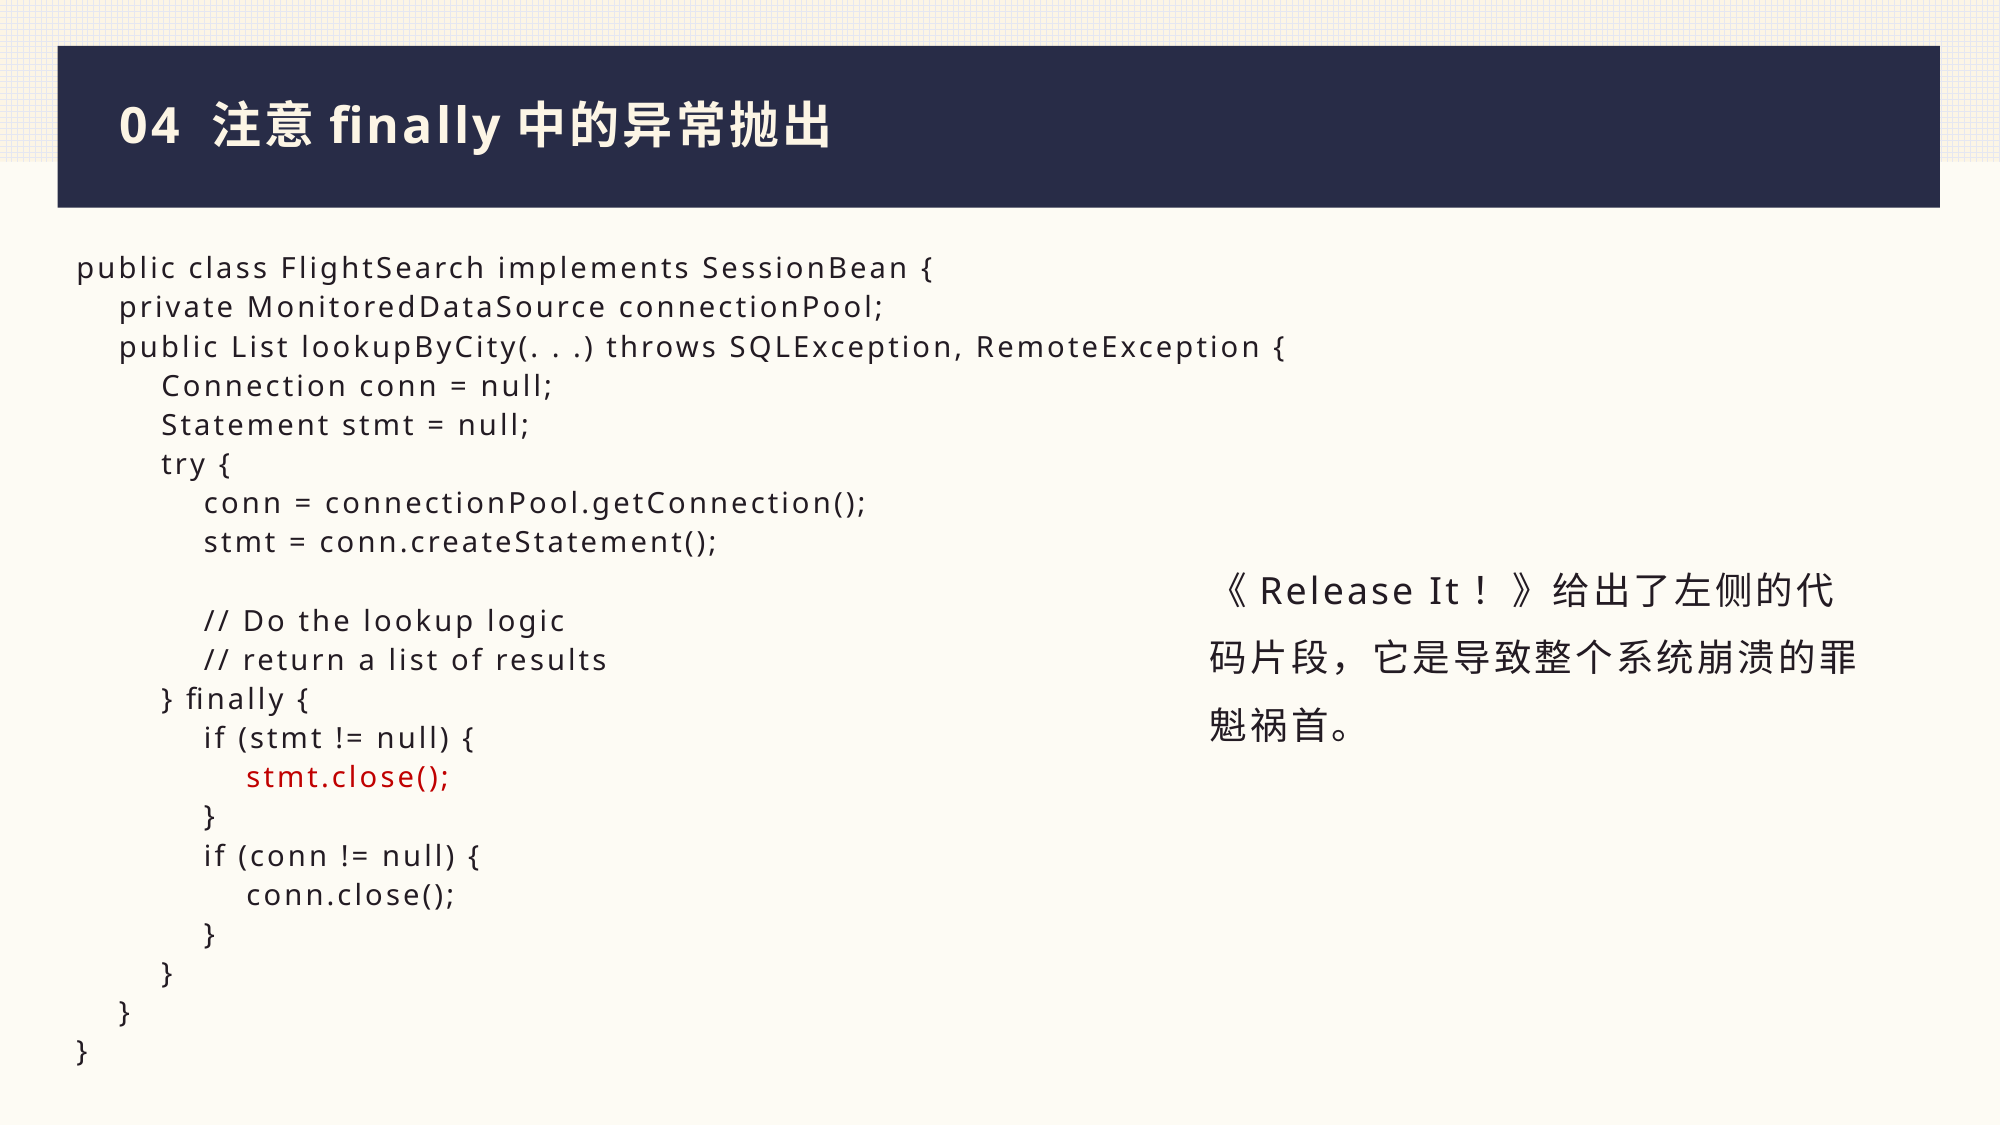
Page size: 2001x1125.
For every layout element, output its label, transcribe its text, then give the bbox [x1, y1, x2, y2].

title 04 注意finally中的异常抛出 [104, 79, 1894, 176]
text_box public class FlightSearch implements SessionBean { private MonitoredDataSource connectionPool; public List lookupByCity(. . .) throws SQLException, RemoteException { Connection conn = null; Statement stmt = null; try { conn = connectionPool.getConnection(); stmt = conn.createStatement(); // Do the lookup logic // return a list of results } finally { if (stmt != null) { stmt.close(); } if (conn != null) { conn.close(); } } } } [61, 242, 1633, 1104]
text_box 《Release It！》给出了左侧的代码片段，它是导致整个系统崩溃的罪魁祸首。 [1633, 536, 1878, 809]
